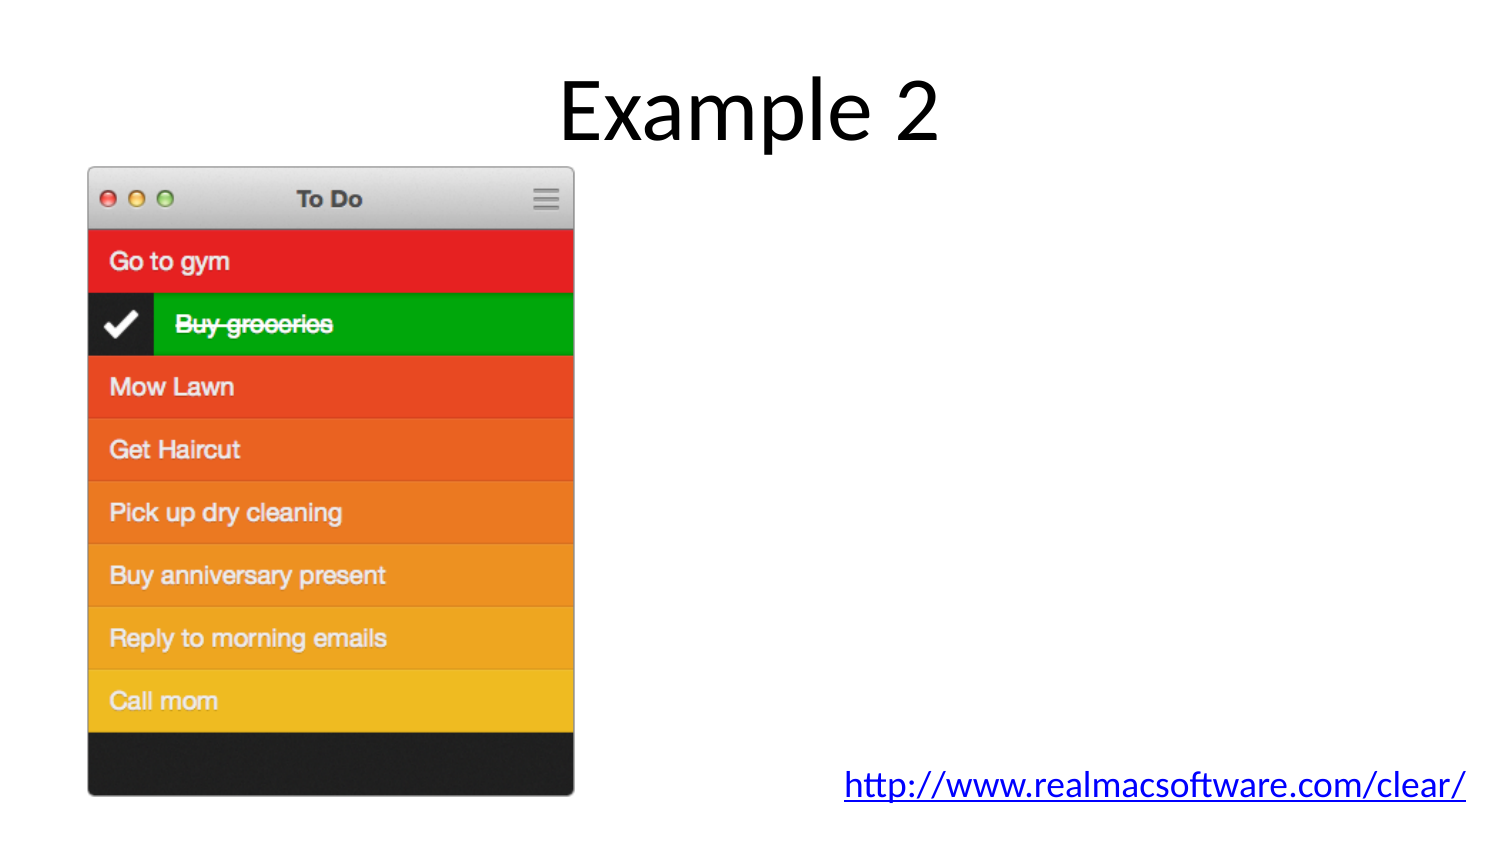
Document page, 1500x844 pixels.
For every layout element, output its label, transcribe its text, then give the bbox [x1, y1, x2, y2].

title Example 2 [75, 33, 1425, 175]
picture [87, 166, 576, 797]
text_box http://www.realmacsoftware.com/clear/ [829, 752, 1481, 813]
